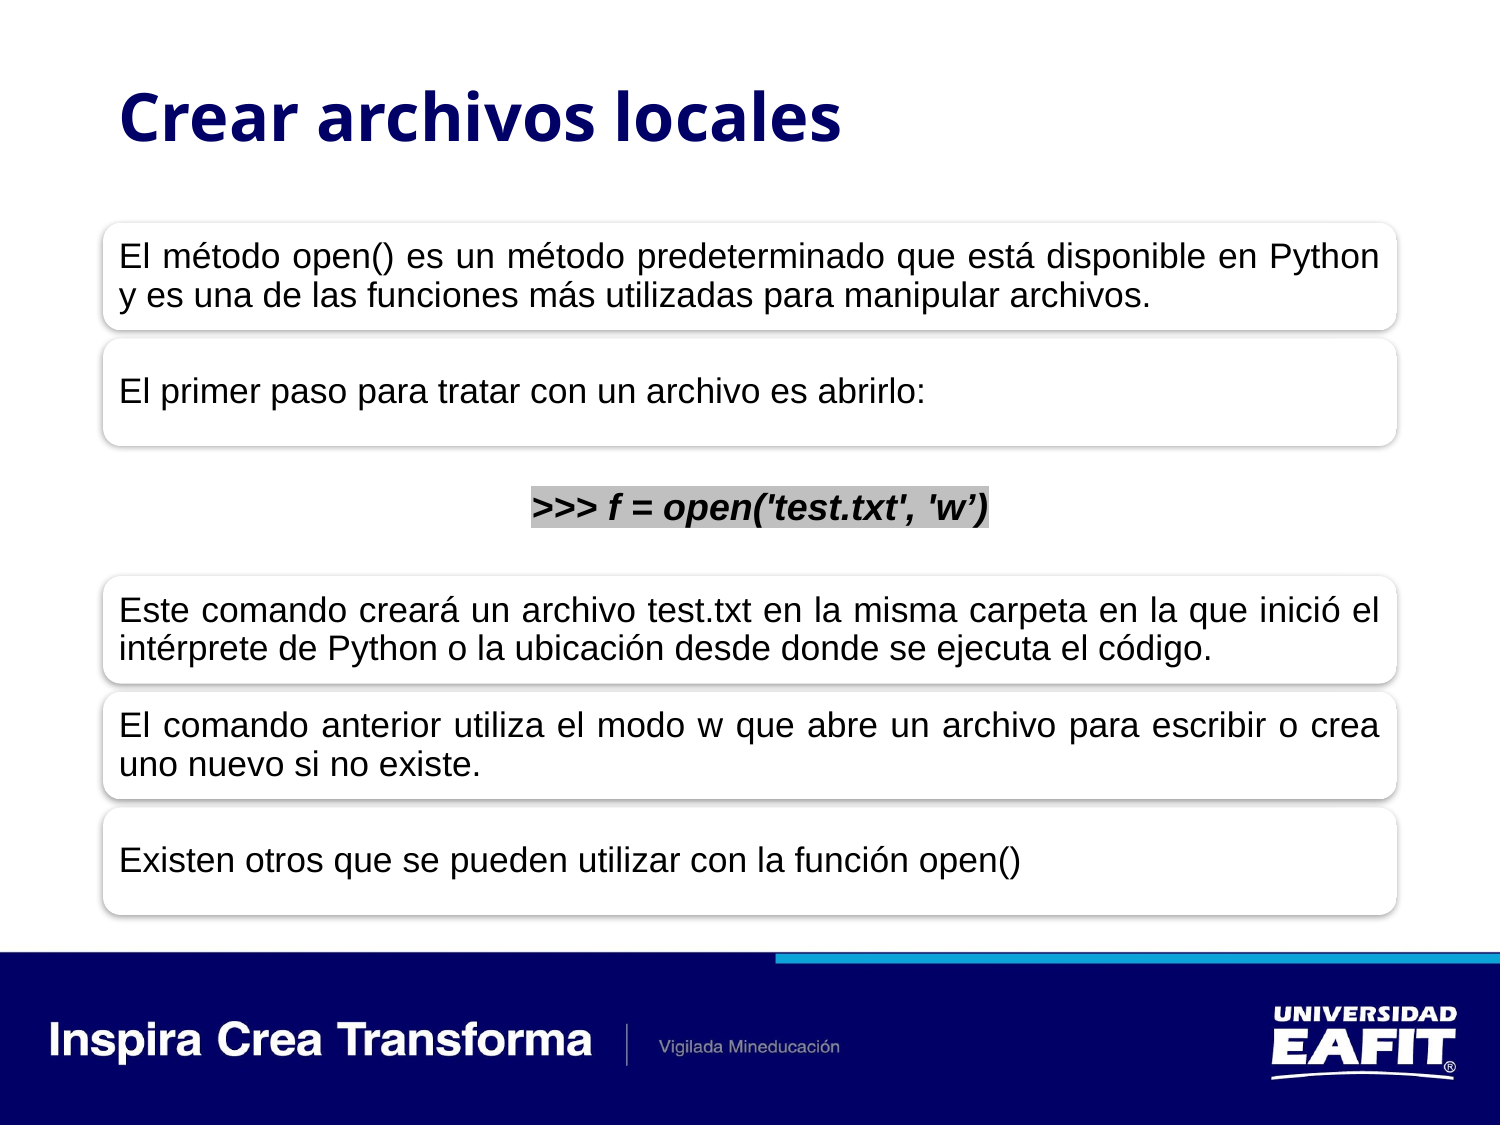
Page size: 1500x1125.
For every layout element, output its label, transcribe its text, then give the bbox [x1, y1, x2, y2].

picture [0, 0, 1500, 1125]
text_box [102, 222, 1398, 916]
title Crear archivos locales [103, 59, 1397, 181]
